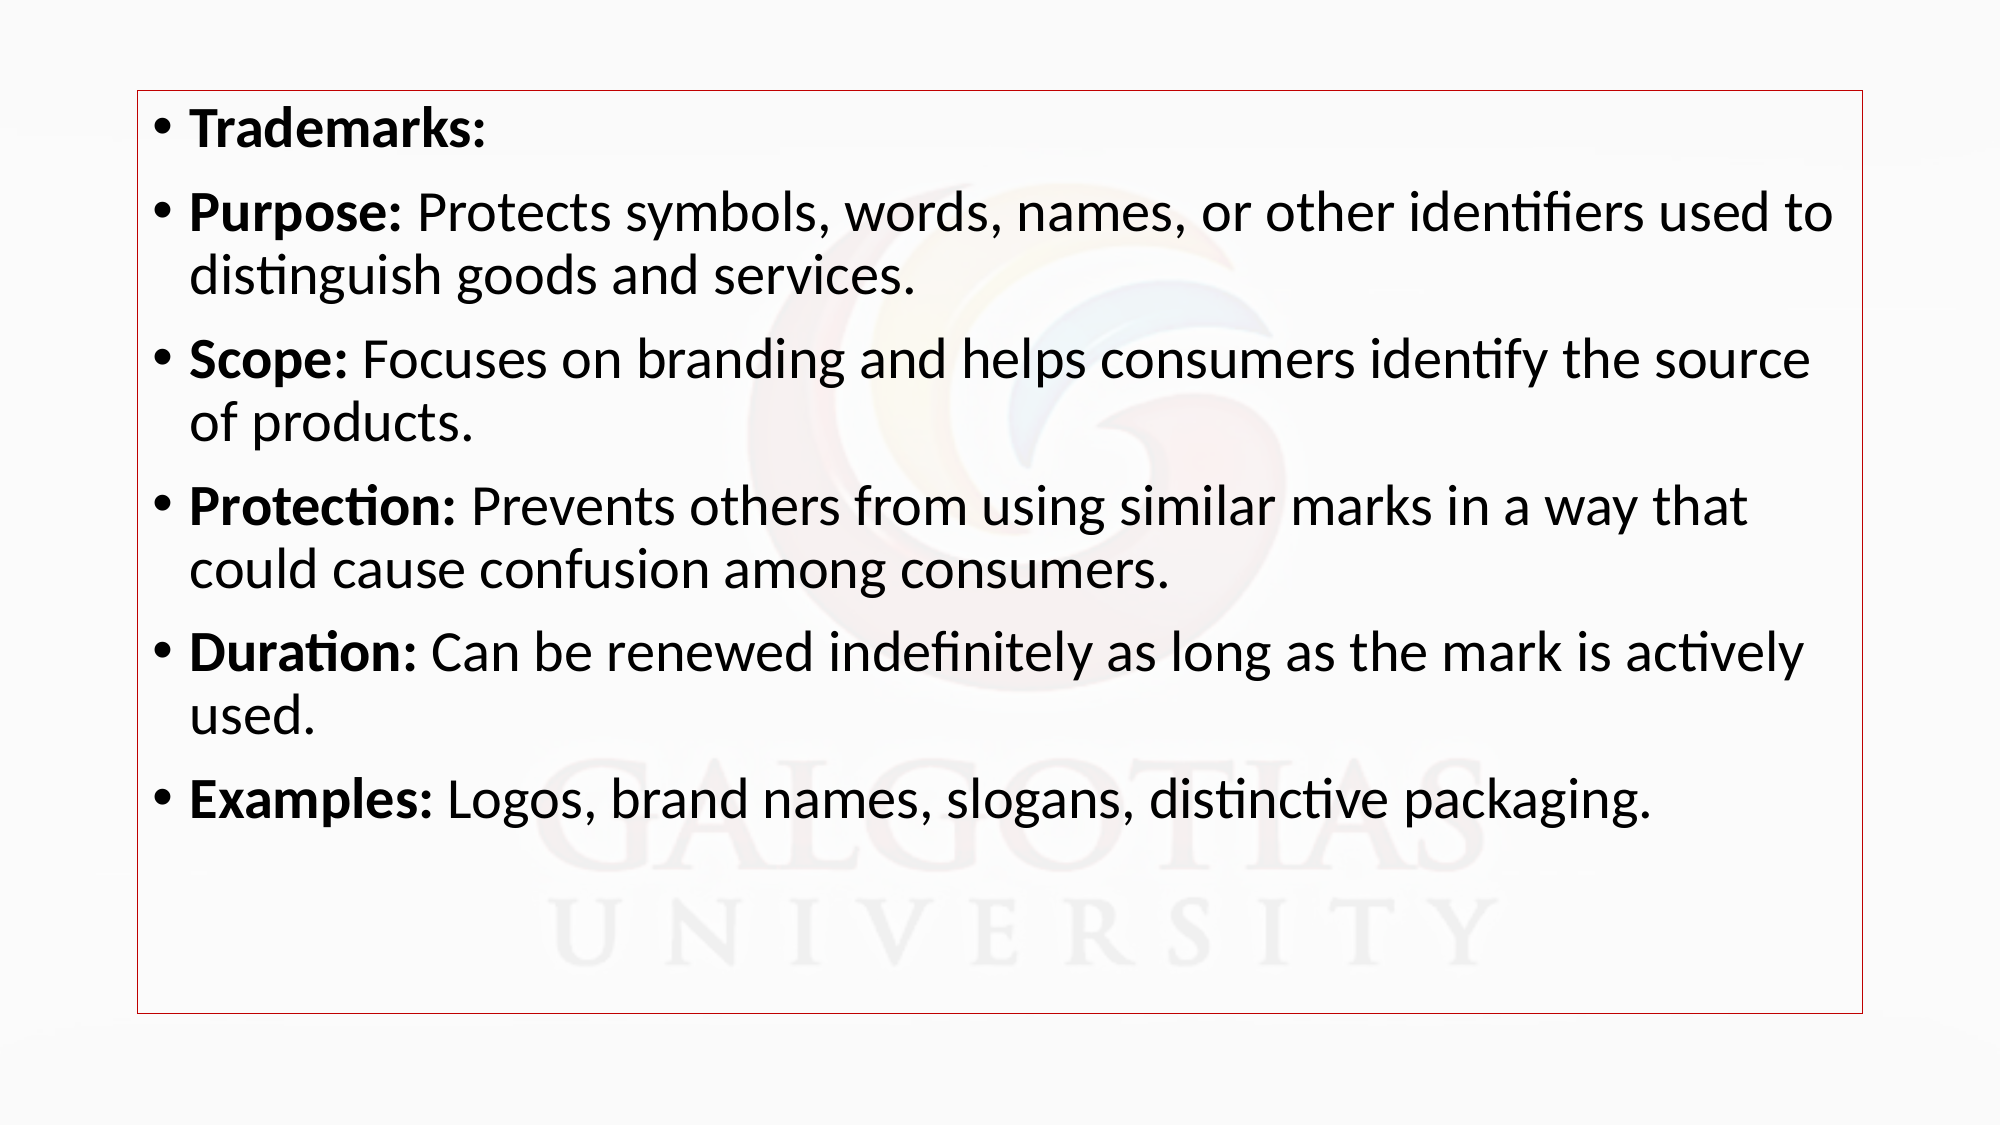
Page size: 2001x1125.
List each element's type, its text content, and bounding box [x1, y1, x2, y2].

list Trademarks: Purpose: Protects symbols, words, names, or other identifiers used to distinguish goods and services. Scope: Focuses on branding and helps consumers identify the source of products. Protection: Prevents others from using similar marks in a way that could cause confusion among consumers. Duration: Can be renewed indefinitely as long as the mark is actively used. Examples: Logos, brand names, slogans, distinctive packaging. [137, 90, 1863, 1014]
